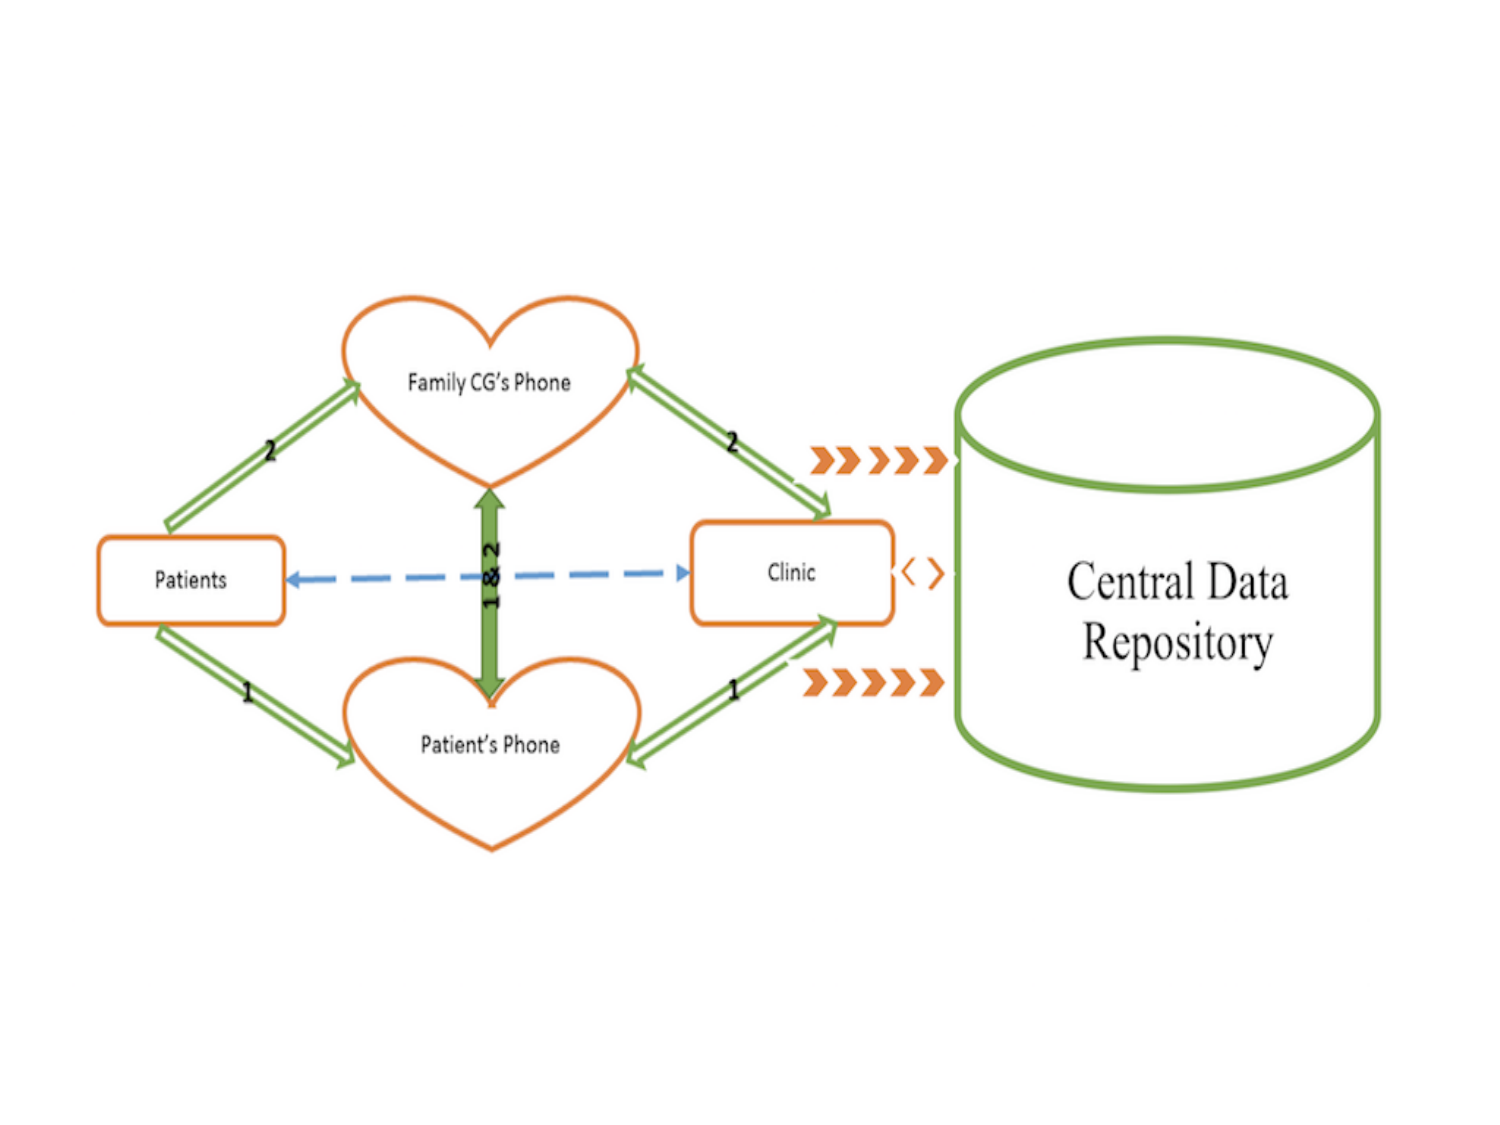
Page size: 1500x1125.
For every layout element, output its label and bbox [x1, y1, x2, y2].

picture [0, 125, 1500, 988]
